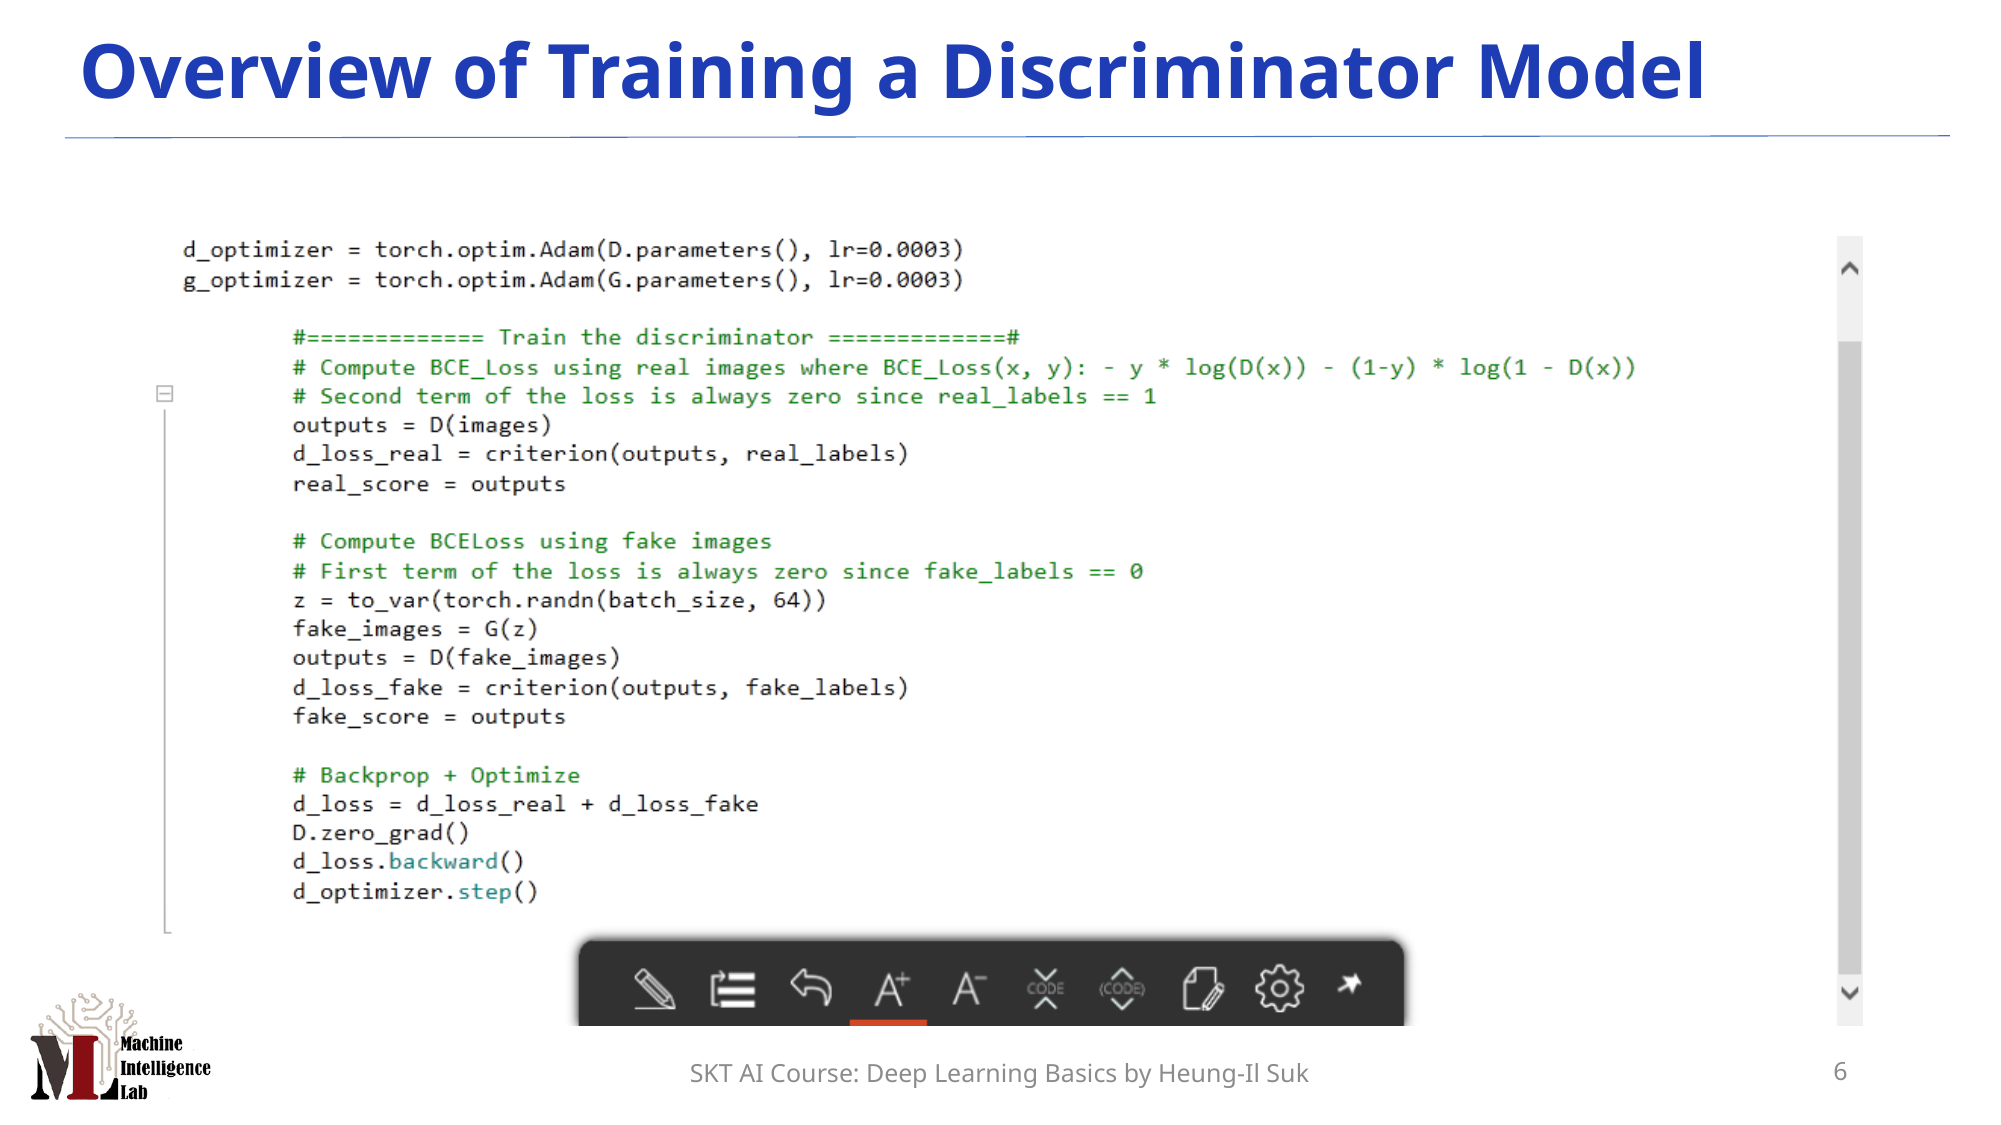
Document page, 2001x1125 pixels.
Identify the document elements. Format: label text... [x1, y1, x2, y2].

picture [29, 236, 1863, 1101]
title Overview of Training a Discriminator Model [64, 13, 1902, 135]
slide_number 6 [1412, 1042, 1863, 1103]
footer SKT AI Course: Deep Learning Basics by Heung-Il Suk [662, 1042, 1338, 1103]
